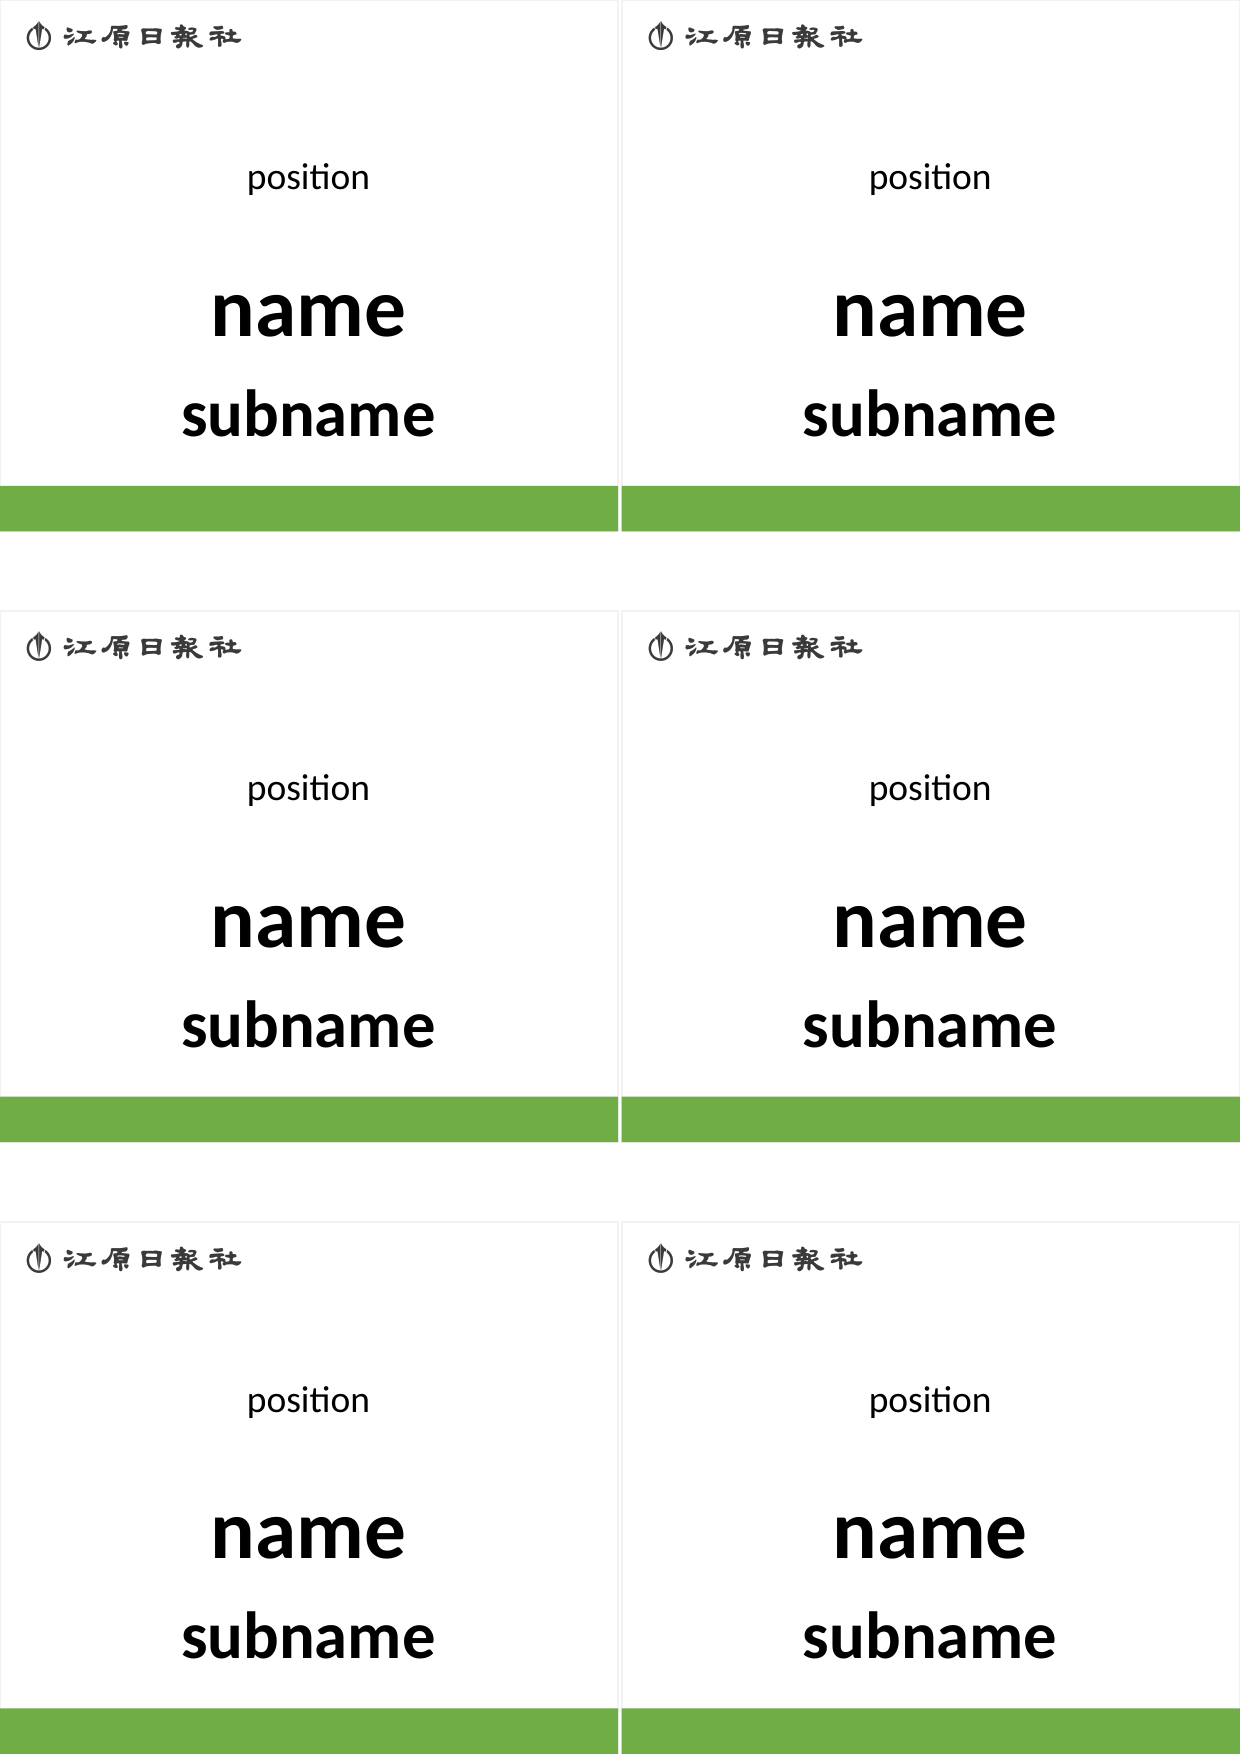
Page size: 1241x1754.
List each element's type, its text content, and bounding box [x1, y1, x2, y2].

text_box position [232, 1367, 385, 1428]
text_box [621, 1221, 1241, 1707]
text_box subname [166, 973, 451, 1068]
picture [639, 14, 867, 57]
text_box [621, 1096, 1241, 1143]
text_box [621, 485, 1241, 532]
text_box name [195, 1467, 422, 1583]
text_box subname [166, 1584, 451, 1680]
text_box [0, 610, 619, 1096]
text_box position [853, 145, 1007, 205]
picture [639, 624, 867, 668]
text_box position [853, 755, 1007, 816]
text_box name [195, 245, 422, 361]
picture [17, 1236, 246, 1280]
text_box name [817, 856, 1043, 972]
text_box position [853, 1367, 1007, 1428]
text_box [0, 485, 619, 532]
text_box [621, 1707, 1241, 1754]
picture [639, 1236, 867, 1280]
text_box subname [787, 973, 1073, 1068]
text_box [0, 1096, 619, 1143]
text_box [621, 0, 1241, 485]
text_box [0, 1707, 619, 1754]
text_box [621, 610, 1241, 1096]
text_box subname [787, 1584, 1073, 1680]
text_box [0, 0, 619, 485]
text_box [0, 1221, 619, 1707]
picture [17, 624, 246, 668]
text_box position [232, 755, 385, 816]
text_box subname [787, 362, 1073, 458]
text_box name [195, 856, 422, 972]
text_box subname [166, 362, 451, 458]
picture [17, 14, 246, 57]
text_box position [232, 145, 385, 205]
text_box name [817, 245, 1043, 361]
text_box name [817, 1467, 1043, 1583]
